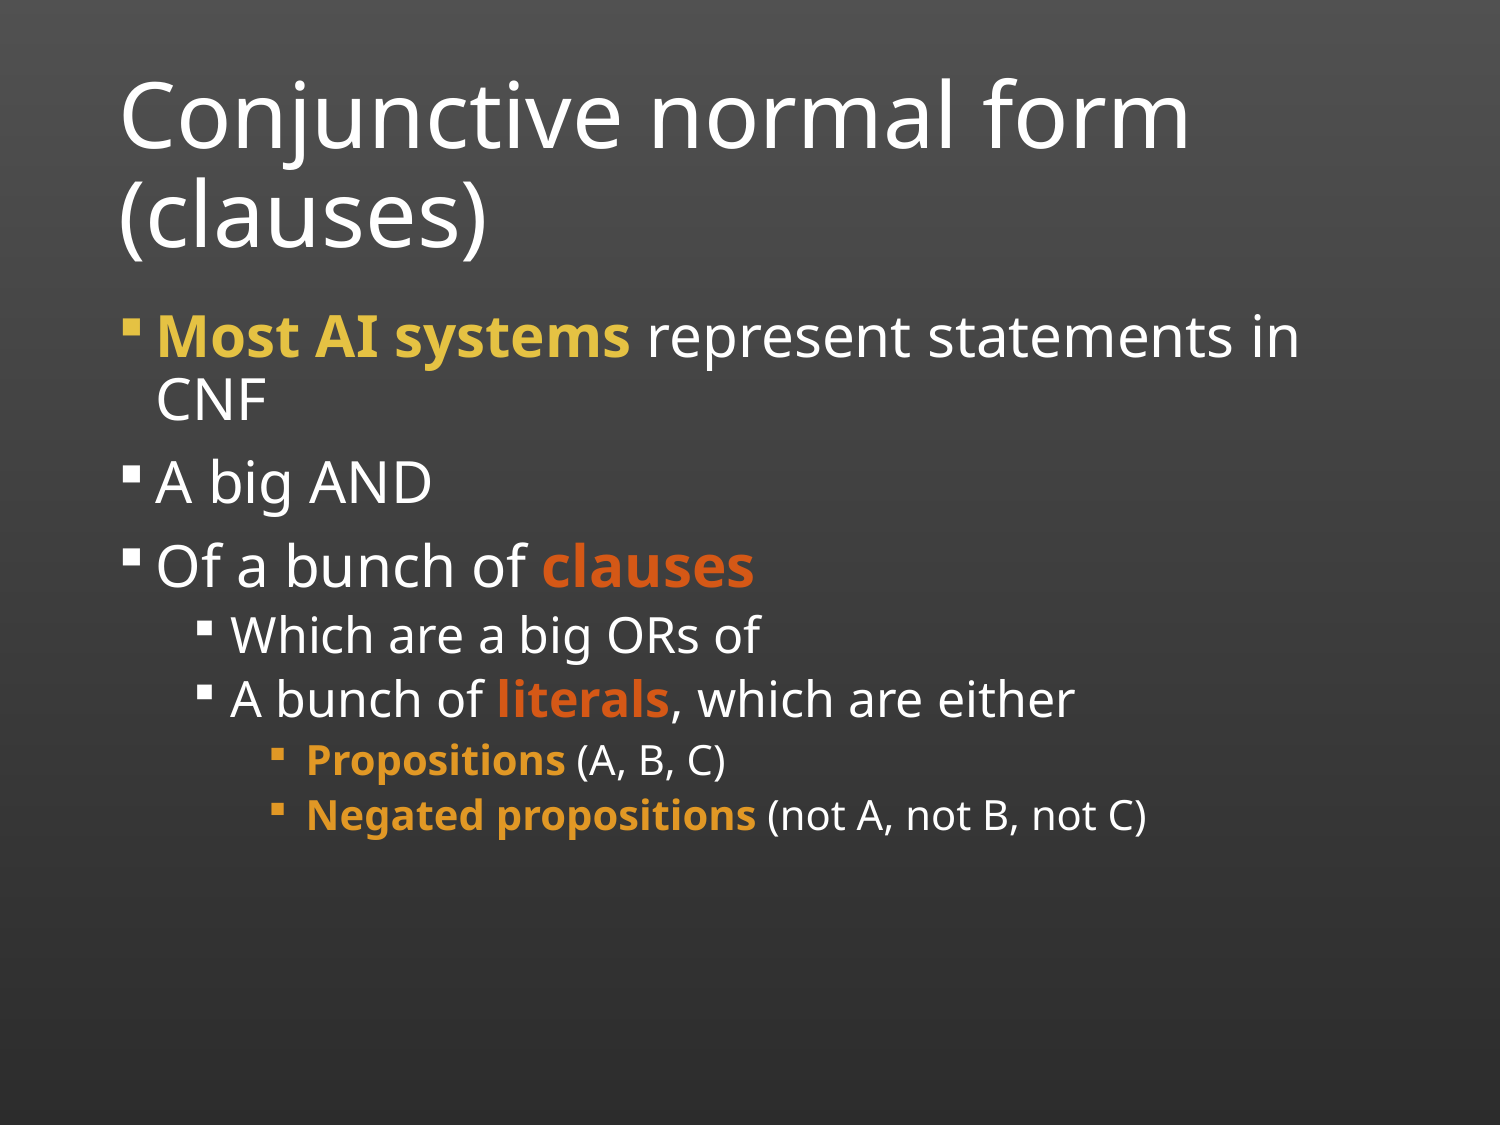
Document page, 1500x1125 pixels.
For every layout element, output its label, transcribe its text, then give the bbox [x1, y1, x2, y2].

title Conjunctive normal form (clauses) [103, 59, 1397, 278]
list Most AI systems represent statements in CNF A big AND Of a bunch of clauses Which are a big ORs of A bunch of literals, which are either Propositions (A, B, C) Negated propositions (not A, not B, not C) [103, 299, 1397, 1014]
